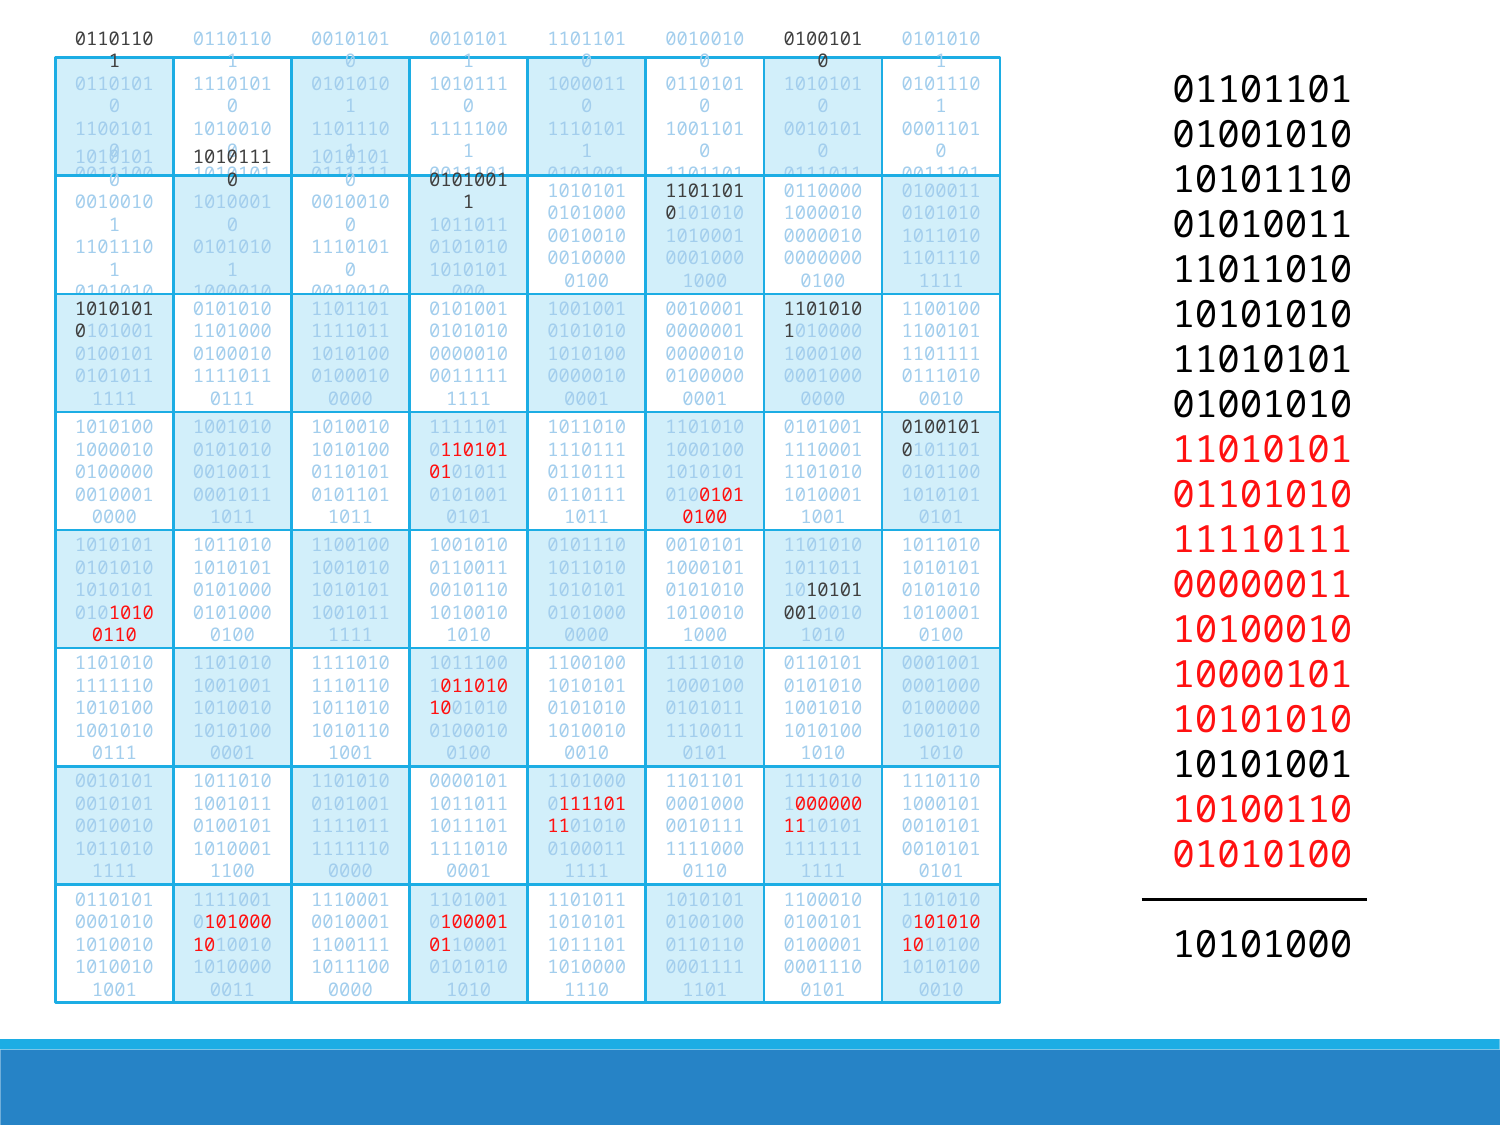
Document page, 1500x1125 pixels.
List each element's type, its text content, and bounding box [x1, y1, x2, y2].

text_box 10111001011010100101001000100100 [408, 647, 526, 765]
text_box 01101010101010100101010101001010 [763, 647, 881, 765]
text_box 11010100101010101010010101000010 [881, 883, 1001, 1004]
text_box 11010000111101110101001000111111 [526, 765, 644, 883]
text_box 11010111010101101110110100001110 [526, 883, 644, 1004]
text_box 11010010100001011000101010101010 [408, 883, 526, 1004]
text_box 11110101110110101101010101101001 [290, 647, 408, 765]
text_box 01101101 01101010 11001010 00111001 [54, 56, 172, 174]
text_box 10101001000010010000000100010000 [54, 411, 175, 529]
text_box 11101101000101001010100101010101 [881, 765, 1001, 883]
text_box 11100010010001110011110111000000 [290, 883, 408, 1004]
text_box 00101010 01010101 11011101 01111111 [290, 56, 408, 174]
text_box 01000110101010101101011011101111 [881, 174, 1001, 293]
text_box 10110101110111011011101101111011 [526, 411, 644, 529]
text_box 01011101011010101010101010000000 [526, 529, 644, 647]
text_box 11110101000100010101111100110101 [644, 647, 763, 765]
text_box 10101110 10100010 01010101 10000100 [175, 174, 290, 293]
text_box 11011010 10000110 11101011 01010011 [526, 56, 644, 174]
text_box 10101010101000001001000100000100 [526, 174, 644, 293]
text_box 00101010010101001001010110101111 [54, 765, 172, 883]
text_box 11010101111110101010010010100111 [54, 647, 175, 765]
text_box 01101101 11101010 10100100 10101010 [172, 56, 290, 174]
text_box 10110101001011010010110100011100 [172, 765, 290, 883]
text_box 11011010101010101000100010001000 [644, 174, 763, 293]
text_box 10100101010100011010101011011011 [290, 411, 408, 529]
text_box 11010101001001101001010101000001 [175, 647, 290, 765]
text_box 10101010101001010010101010111111 [54, 293, 172, 411]
text_box 10101010 00100101 11011101 01010101 [54, 174, 175, 293]
text_box 01101010001010101001010100101001 [54, 883, 175, 1004]
text_box 00100010000001000001001000000001 [644, 293, 763, 411]
text_box 11001001001010101010110010111111 [290, 529, 408, 647]
text_box 10010100101010001001100010111011 [175, 411, 290, 529]
text_box 01010101101000010001011110110111 [172, 293, 290, 411]
text_box 10010010101010101010000000100001 [526, 293, 644, 411]
text_box 00100100 01101010 10011010 11011011 [644, 56, 763, 174]
text_box 11110101000000111010111111111111 [763, 765, 881, 883]
text_box 10101010 00100100 11101010 00100101 [290, 174, 408, 293]
text_box 00010010001000010000010010101010 [881, 647, 1001, 765]
text_box 11010101011011101010100100101010 [763, 529, 881, 647]
text_box 01010011 101101101010101010101000 [408, 174, 526, 293]
text_box 11110010101000101001010100000011 [175, 883, 290, 1004]
text_box 01010010101010000001000111111111 [408, 293, 526, 411]
text_box 11001001100101110111101110100010 [881, 293, 1001, 411]
text_box 01100001000010000001000000000100 [763, 174, 881, 293]
text_box 00101011 10101110 11111001 00111010 [408, 56, 526, 174]
text_box 10101010100100011011000011111101 [644, 883, 763, 1004]
text_box 11011010001000001011111110000110 [644, 765, 763, 883]
text_box 11011011111011101010001000100000 [290, 293, 408, 411]
text_box 01010101 01011101 00011010 00111010 [881, 56, 1001, 174]
text_box 11111010110101010101101010010101 [408, 411, 526, 529]
text_box 11010101010000100010000010000000 [763, 293, 881, 411]
text_box 11010100101001111101111111100000 [290, 765, 408, 883]
text_box 11010101000100101010101001010100 [644, 411, 763, 529]
text_box 10110101010101010100001010000100 [172, 529, 290, 647]
text_box 01001010 10101010 00101010 01110111 [763, 56, 881, 174]
text_box 01010011110001110101010100011001 [763, 411, 881, 529]
text_box 01001010101101010110010101010101 [881, 411, 1001, 529]
text_box 10010100110011001011010100101010 [408, 529, 526, 647]
text_box 00101011000101010101010100101000 [644, 529, 763, 647]
text_box 11000100100101010000100011100101 [763, 883, 881, 1004]
text_box 00001011011011101110111110100001 [408, 765, 526, 883]
text_box 10110101010101010101010100010100 [881, 529, 1001, 647]
text_box 11001001010101010101010100100010 [526, 647, 644, 765]
text_box 10101010101010101010101010100110 [54, 529, 172, 647]
